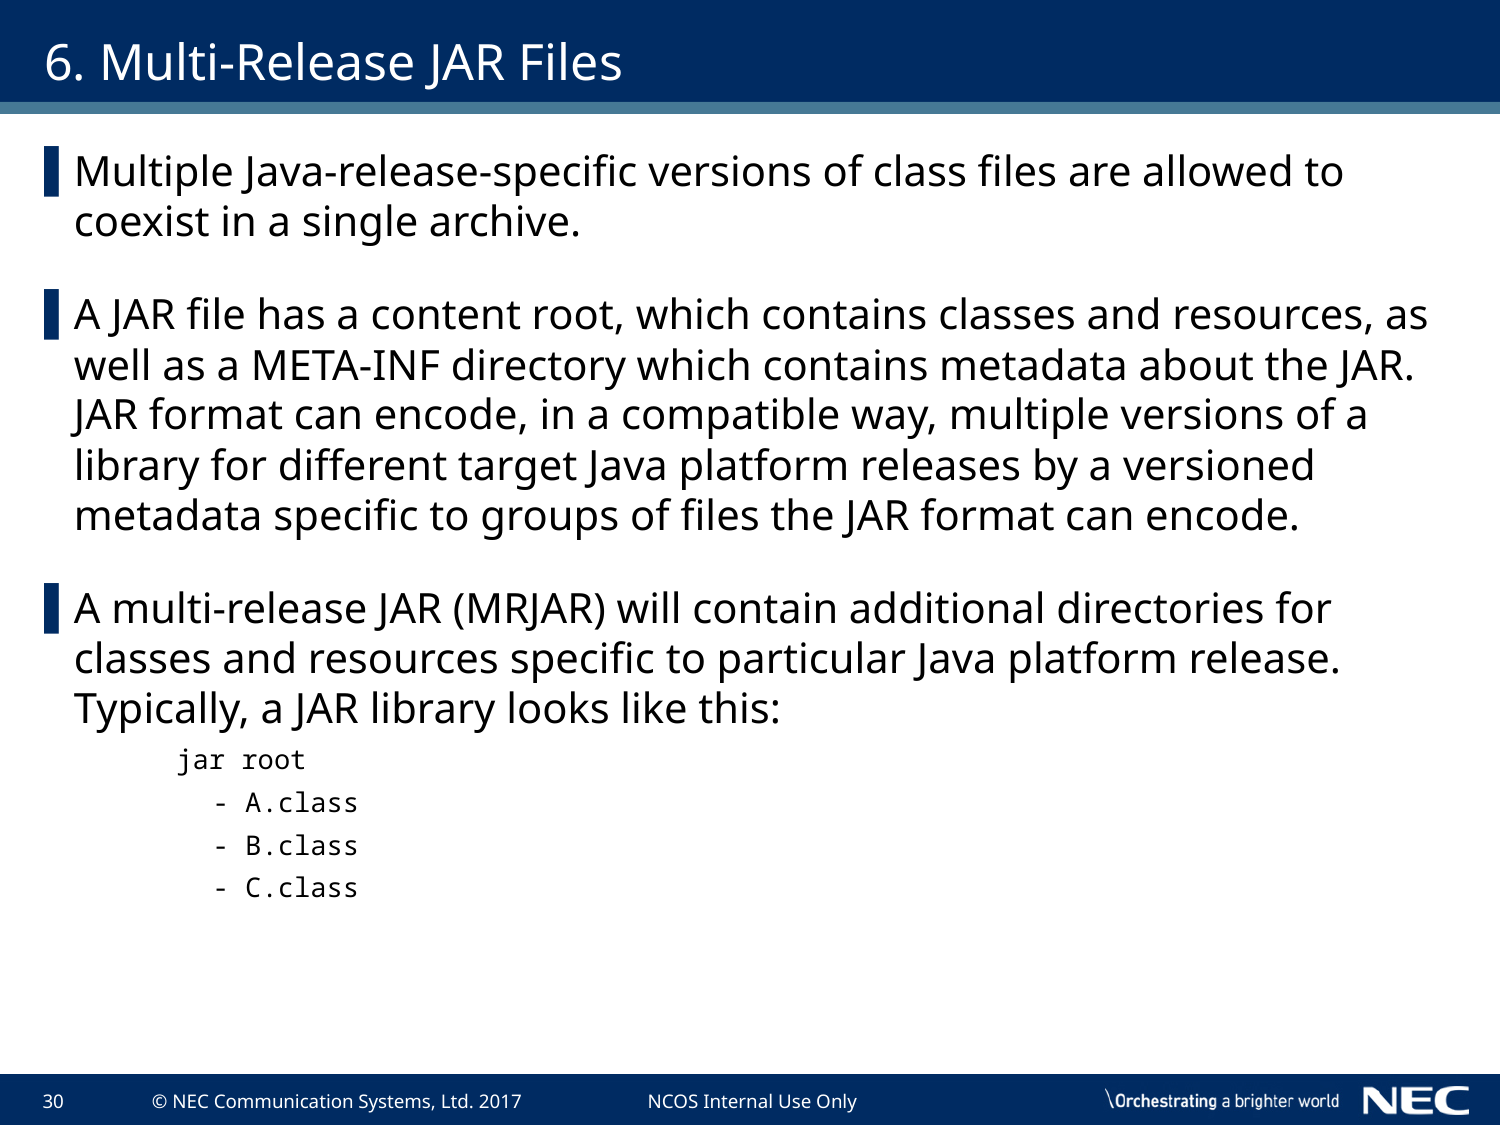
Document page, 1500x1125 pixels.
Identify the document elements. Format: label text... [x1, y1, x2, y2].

picture [0, 1074, 1500, 1125]
picture [0, 0, 1500, 114]
list Multiple Java-release-specific versions of class files are allowed to coexist in a single archive. A JAR file has a content root, which contains classes and resources, as well as a META-INF directory which contains metadata about the JAR. JAR format can encode, in a compatible way, multiple versions of a library for different target Java platform releases by a versioned metadata specific to groups of files the JAR format can encode. A multi-release JAR (MRJAR) will contain additional directories for classes and resources specific to particular Java platform release. Typically, a JAR library looks like this: jar root - A.class - B.class - C.class [29, 137, 1471, 1059]
title 6. Multi-Release JAR Files [29, 18, 1471, 96]
